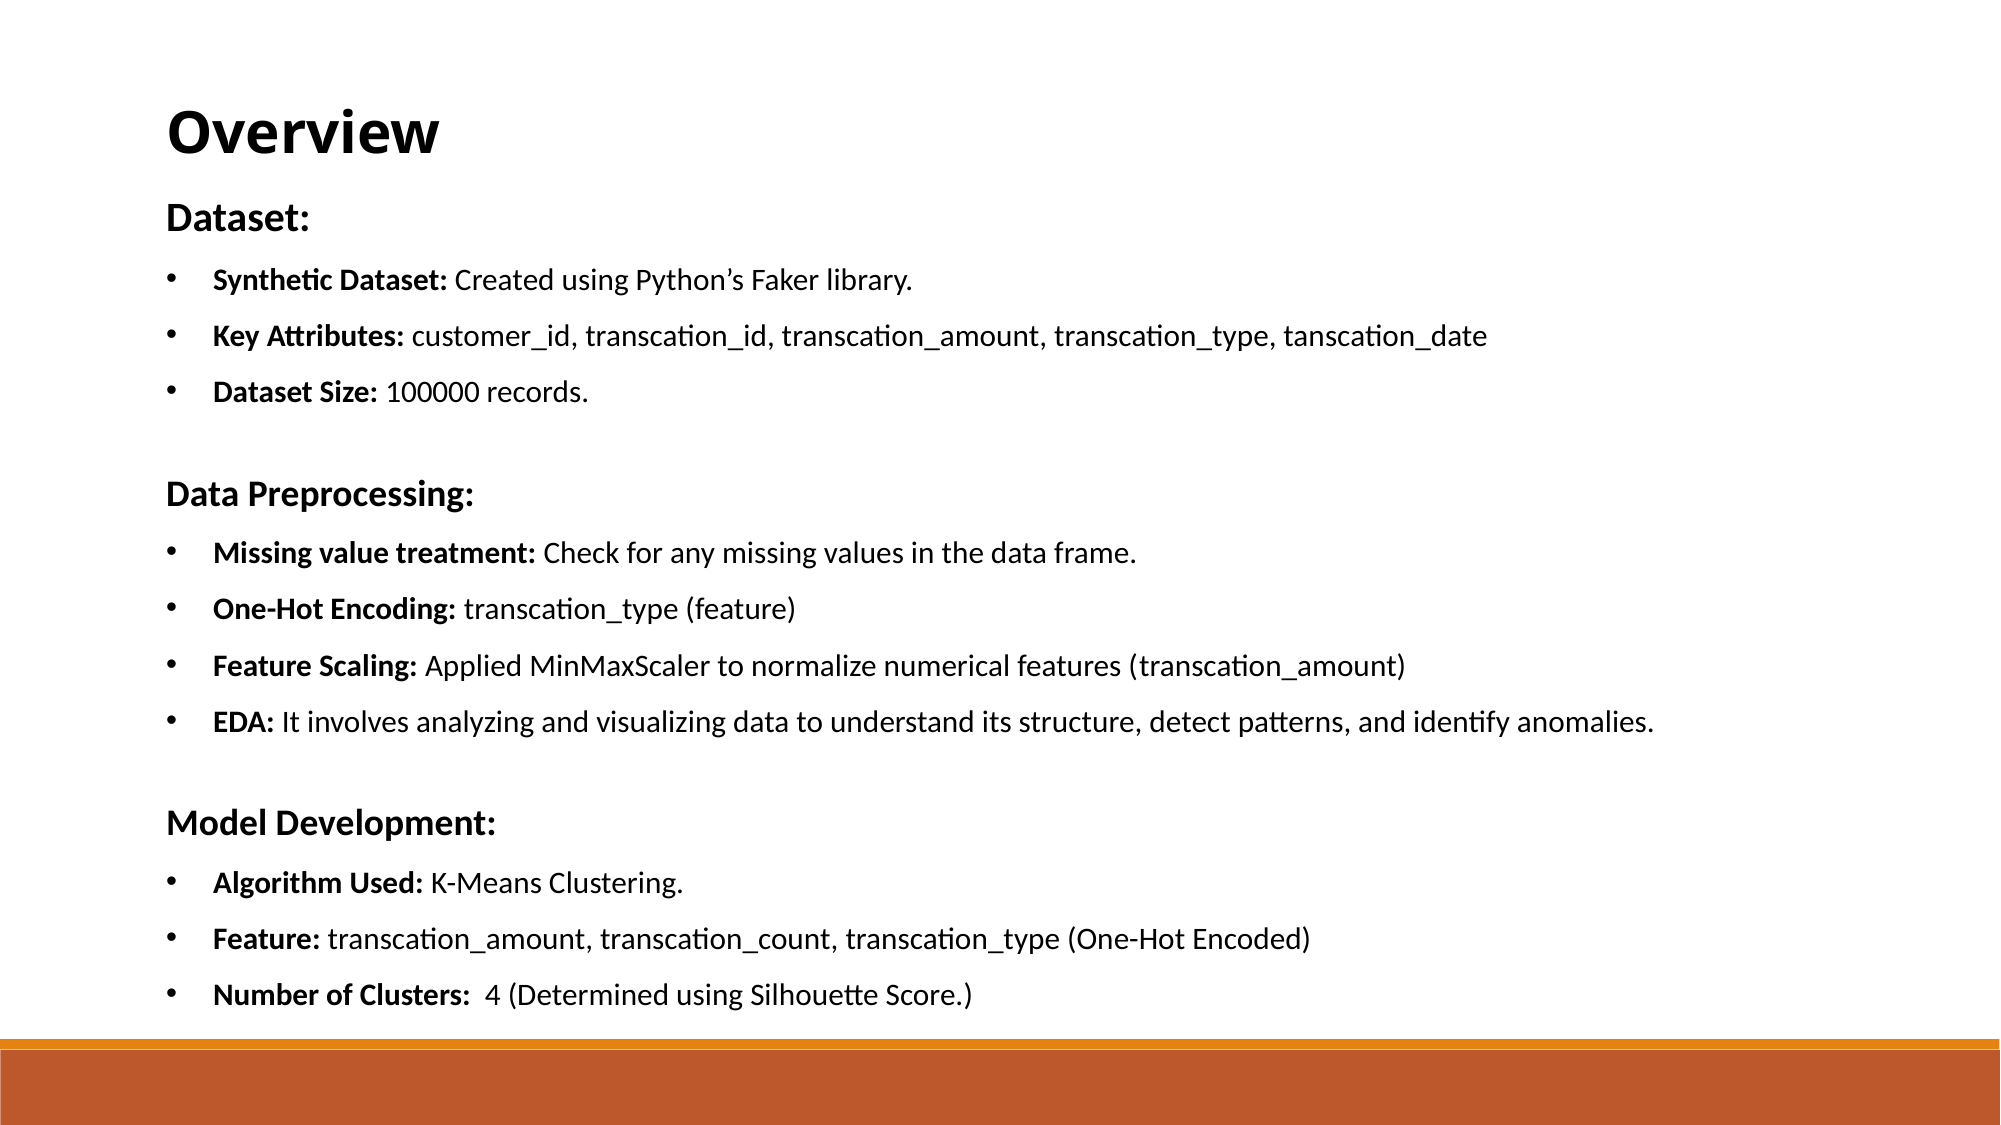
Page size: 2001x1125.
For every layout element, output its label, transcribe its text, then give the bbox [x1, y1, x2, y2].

text_box Overview Dataset: Synthetic Dataset: Created using Python’s Faker library. Key Attributes: customer_id, transcation_id, transcation_amount, transcation_type, tanscation_date Dataset Size: 100000 records. Data Preprocessing: Missing value treatment: Check for any missing values in the data frame. One-Hot Encoding: transcation_type (feature) Feature Scaling: Applied MinMaxScaler to normalize numerical features (transcation_amount) EDA: It involves analyzing and visualizing data to understand its structure, detect patterns, and identify anomalies. Model Development: Algorithm Used: K-Means Clustering. Feature: transcation_amount, transcation_count, transcation_type (One-Hot Encoded) Number of Clusters: 4 (Determined using Silhouette Score.) [151, 87, 1813, 1065]
